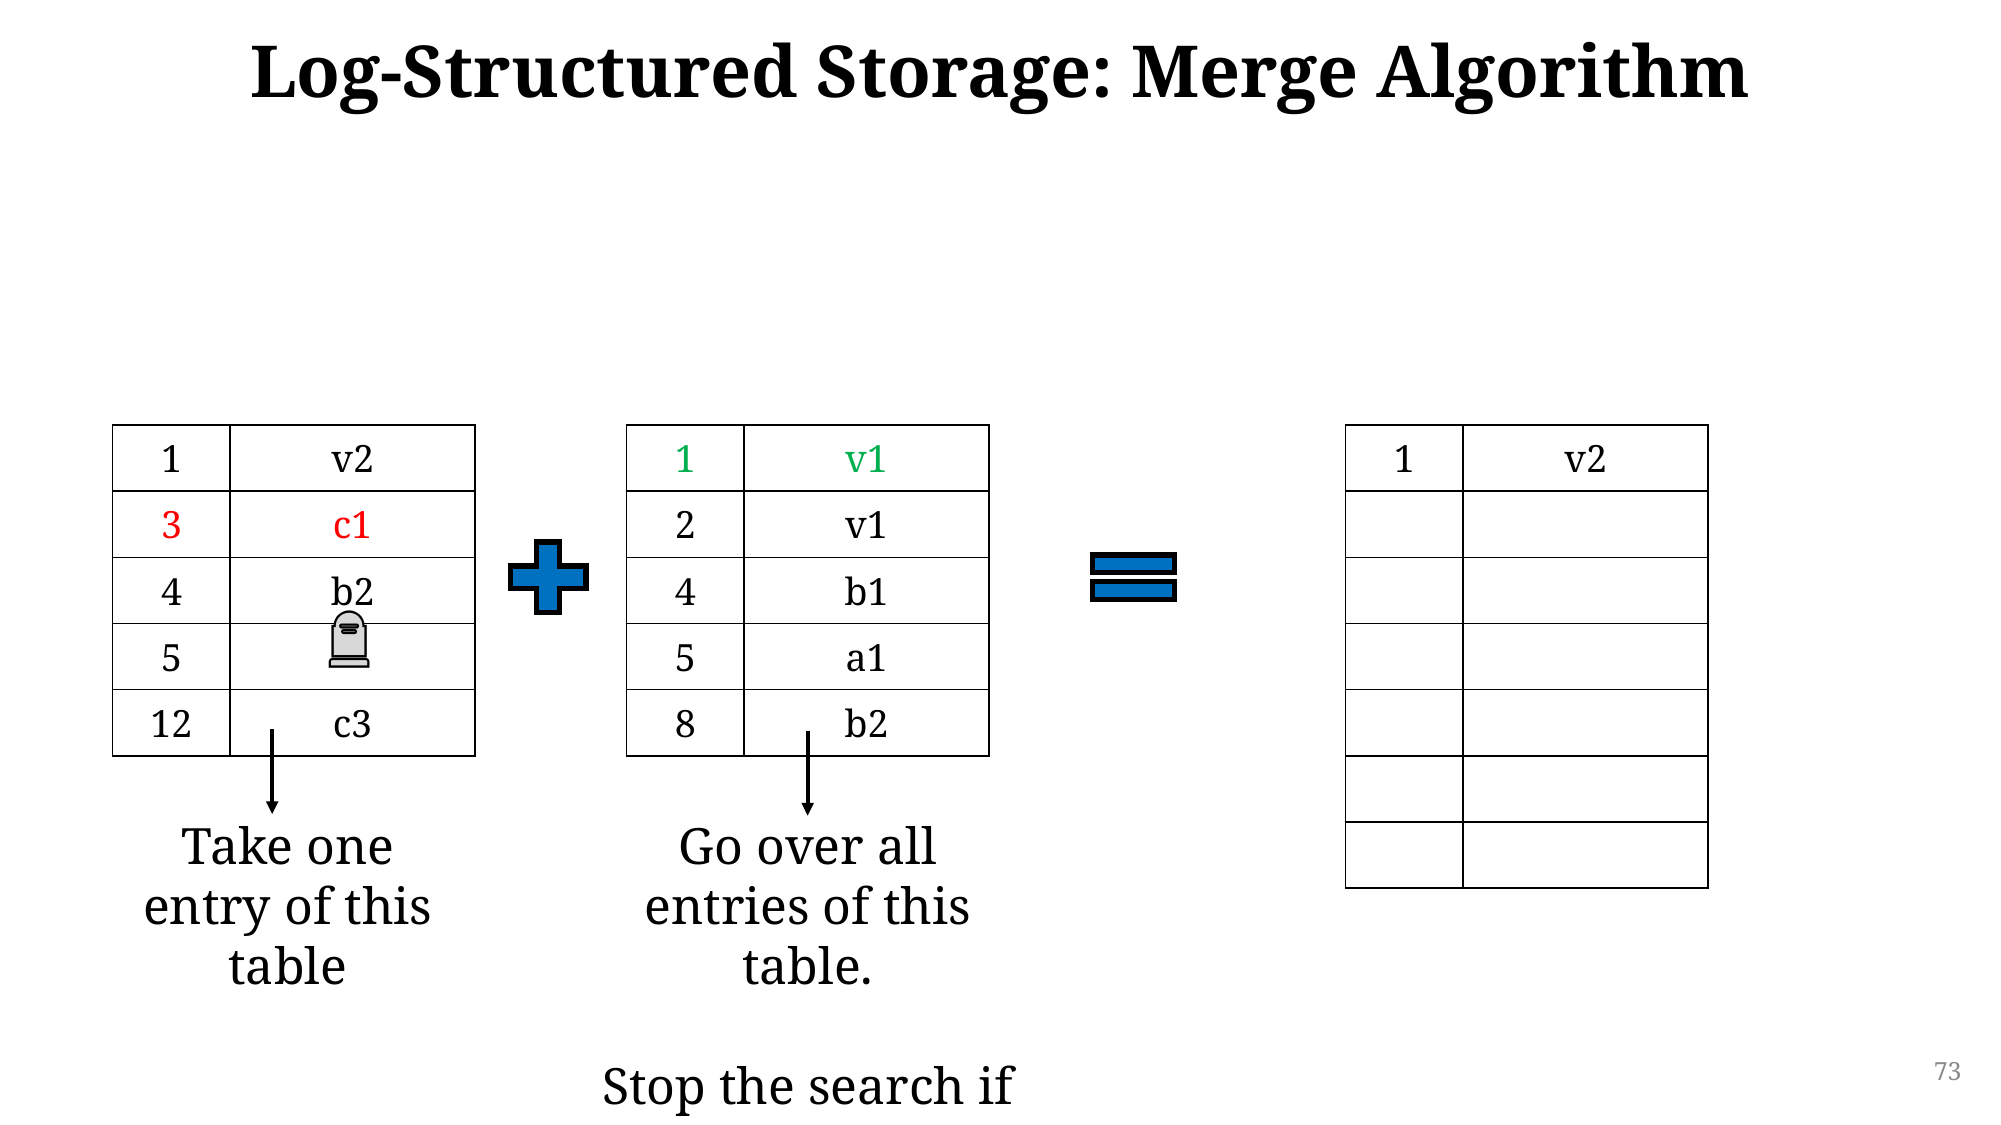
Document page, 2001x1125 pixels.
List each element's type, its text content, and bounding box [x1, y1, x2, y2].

table_cell [1464, 558, 1707, 623]
text_box Log-Structured Storage: Merge Algorithm [137, 0, 1863, 149]
table_cell 5 [627, 624, 743, 689]
table_cell [1346, 624, 1462, 689]
table_cell b1 [745, 558, 988, 623]
text_box Take one entry of this table [108, 807, 468, 1002]
table_cell 3 [113, 492, 229, 557]
table_header v1 [745, 426, 988, 490]
table_cell [1464, 624, 1707, 689]
table_cell [1464, 690, 1707, 755]
table_header 1 [1346, 426, 1462, 490]
text_box [1091, 581, 1175, 601]
table_cell 12 [113, 690, 229, 755]
table_cell [1464, 823, 1707, 887]
table_cell b2 [231, 558, 474, 623]
table_cell [1464, 757, 1707, 821]
table_cell a1 [745, 624, 988, 689]
table_header v2 [231, 426, 474, 490]
picture [315, 606, 382, 672]
text_box Go over all entries of this table. Stop the search if the key is greater. [582, 807, 1033, 1125]
slide_number 73 [1526, 1042, 1977, 1103]
text_box [1091, 554, 1175, 574]
table_cell [231, 624, 474, 689]
table_cell 4 [627, 558, 743, 623]
table_cell [1464, 492, 1707, 557]
table_cell 2 [627, 492, 743, 557]
table_header v2 [1464, 426, 1707, 490]
table_cell c3 [231, 690, 474, 755]
table_cell [1346, 492, 1462, 557]
table_cell [1346, 690, 1462, 755]
table_cell [1346, 558, 1462, 623]
table_cell [1346, 823, 1462, 887]
table_cell [1346, 757, 1462, 821]
table_cell 5 [113, 624, 229, 689]
table_cell v1 [745, 492, 988, 557]
table_cell b2 [745, 690, 988, 755]
table_header 1 [627, 426, 743, 490]
table_cell 8 [627, 690, 743, 755]
table_cell 4 [113, 558, 229, 623]
text_box [509, 541, 587, 614]
table_cell c1 [231, 492, 474, 557]
table_header 1 [113, 426, 229, 490]
